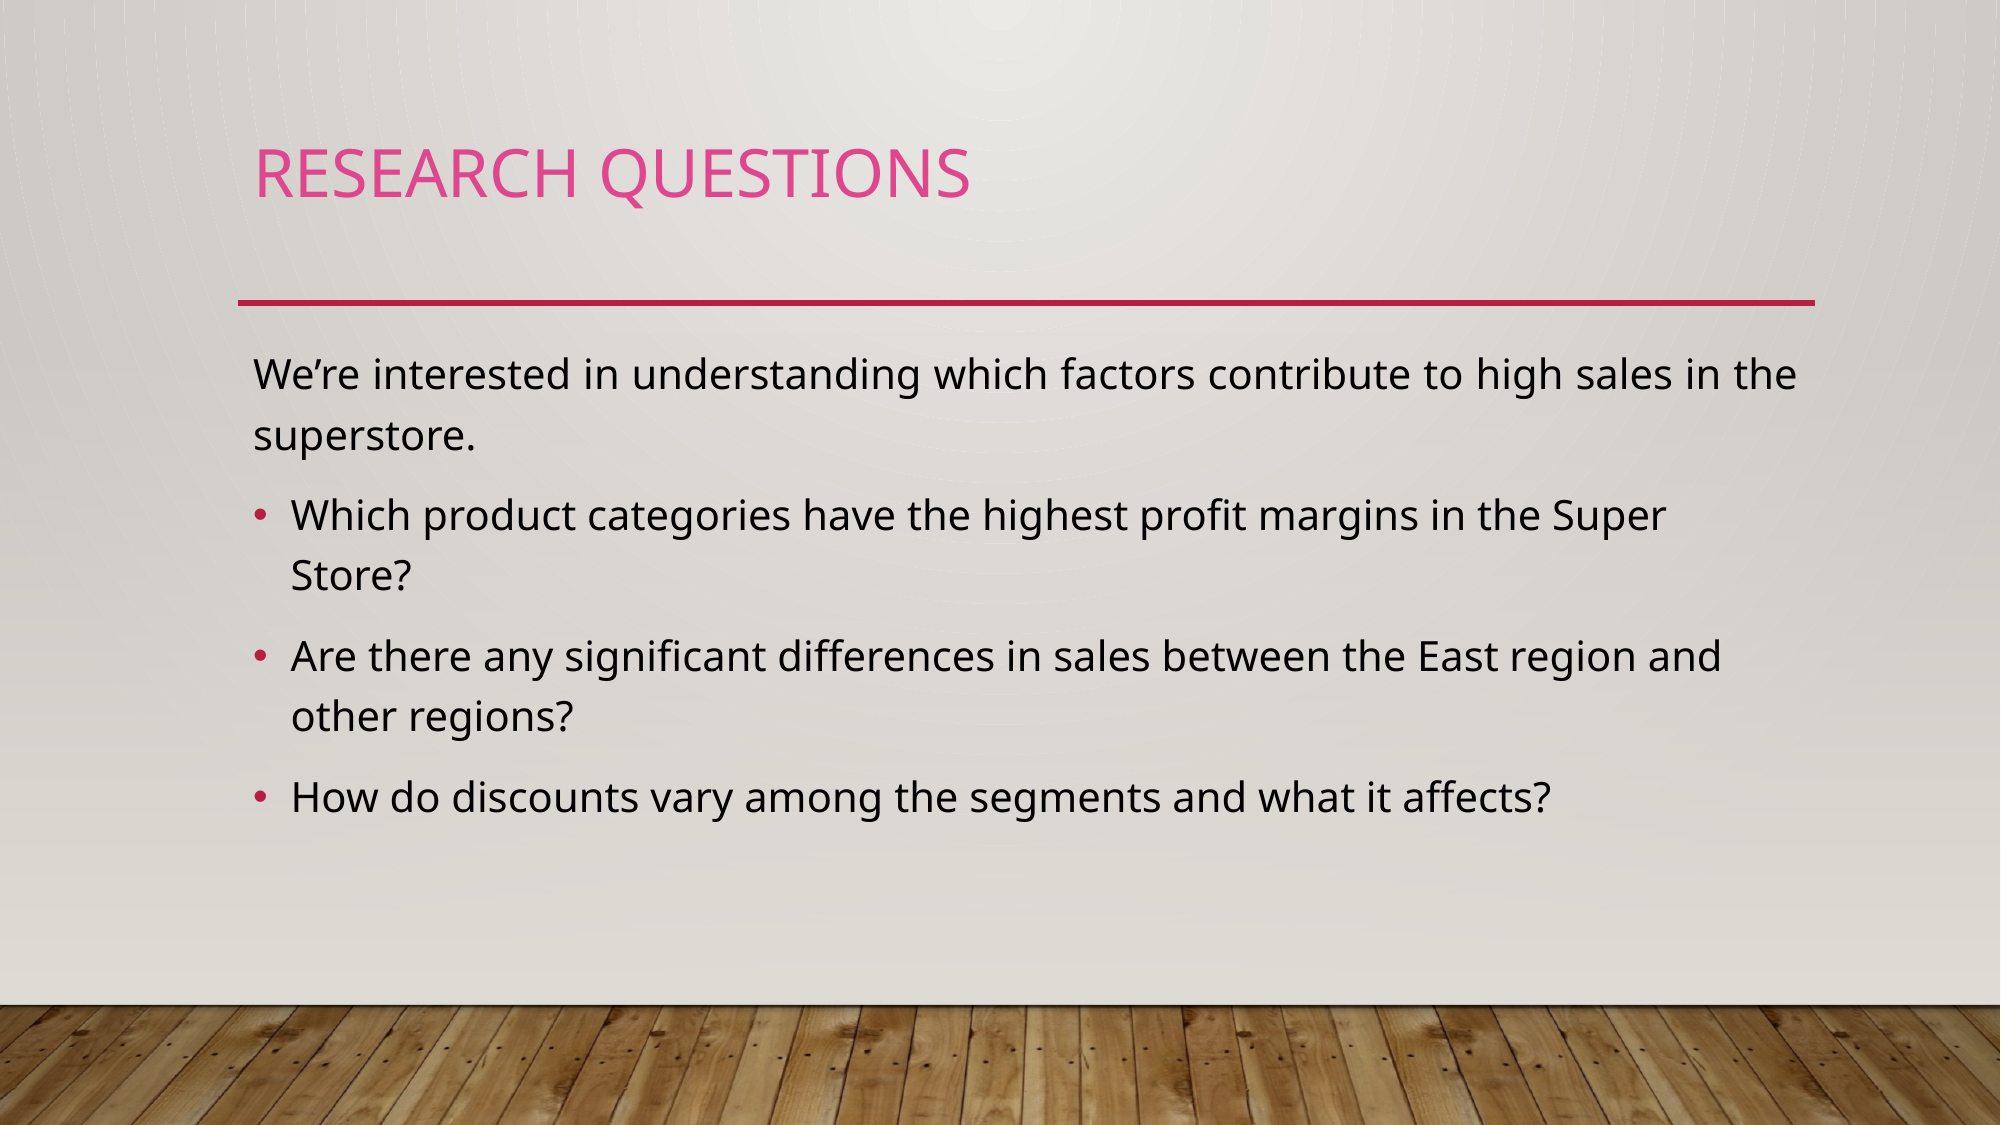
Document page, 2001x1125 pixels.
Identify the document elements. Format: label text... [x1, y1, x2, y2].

title research questions [238, 131, 1814, 305]
picture [0, 1005, 2000, 1125]
list We’re interested in understanding which factors contribute to high sales in the superstore. Which product categories have the highest profit margins in the Super Store? Are there any significant differences in sales between the East region and other regions? How do discounts vary among the segments and what it affects? [238, 330, 1814, 897]
